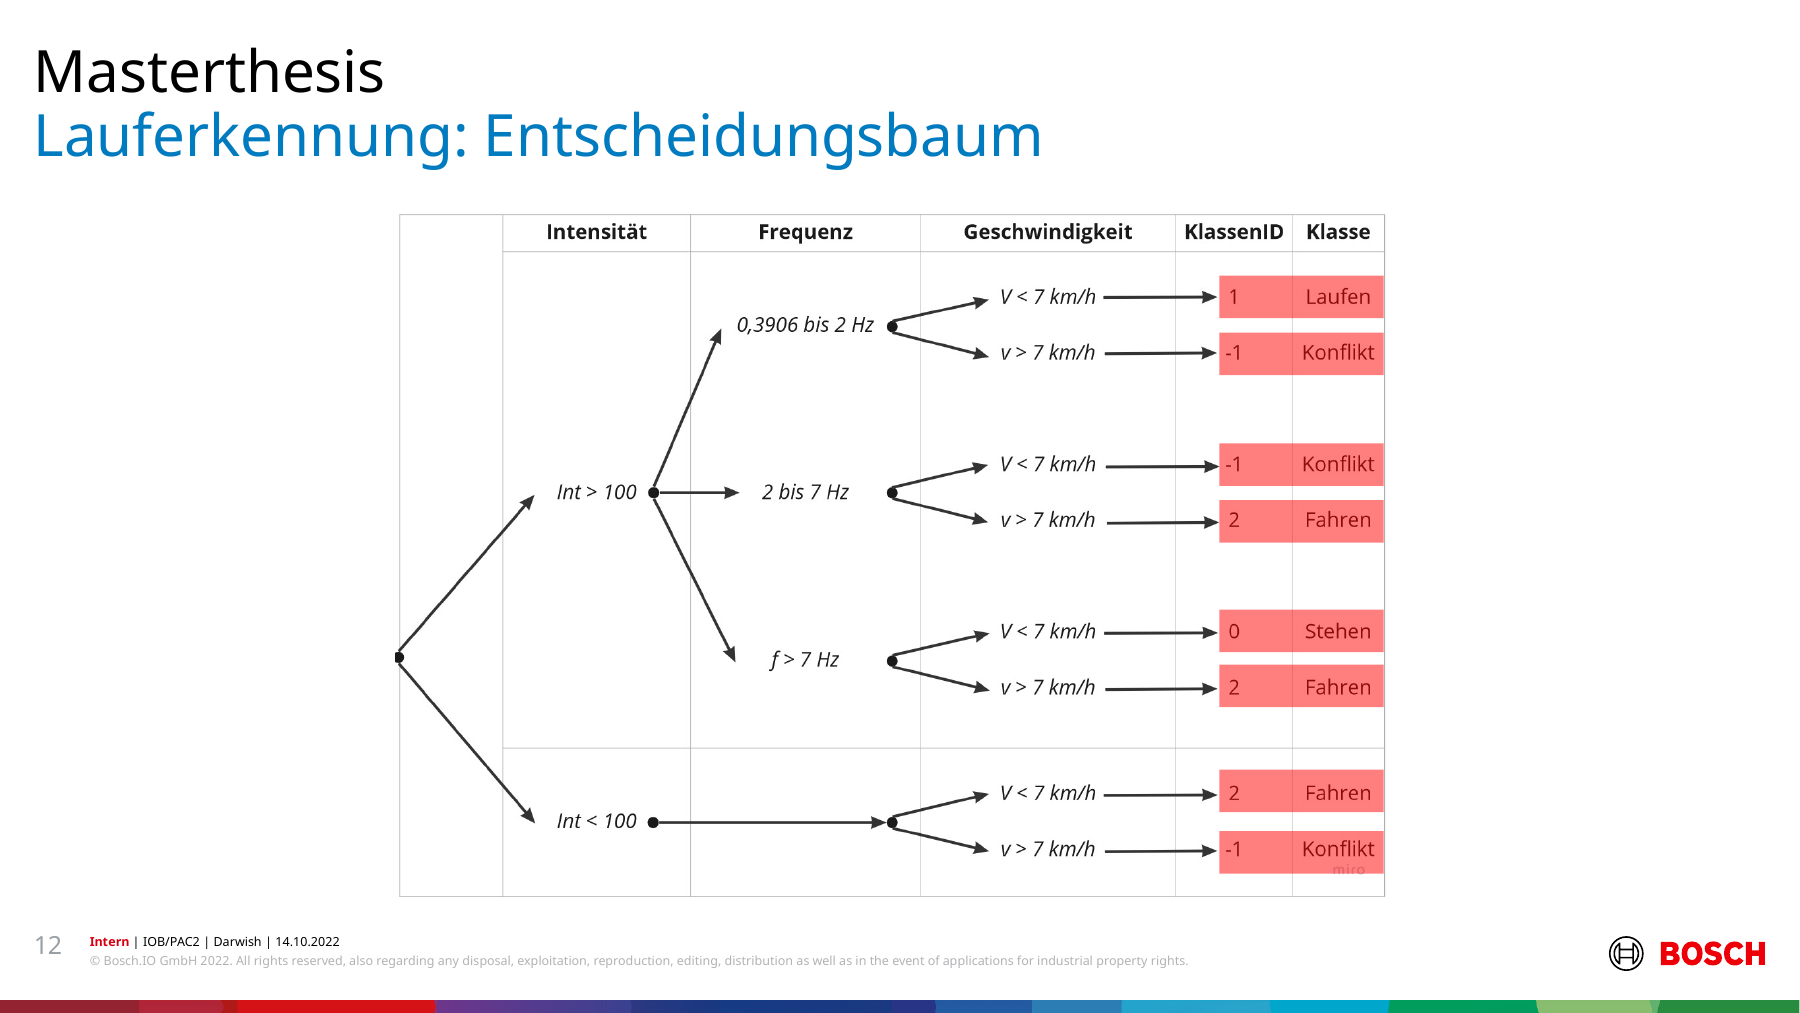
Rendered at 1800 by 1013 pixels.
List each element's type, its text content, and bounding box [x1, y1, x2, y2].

picture [1388, 1000, 1800, 1013]
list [395, 212, 1387, 897]
list Masterthesis [33, 42, 1766, 107]
slide_number 12 [33, 929, 81, 997]
picture [0, 1000, 1270, 1013]
title Lauferkennung: Entscheidungsbaum [33, 107, 1766, 171]
